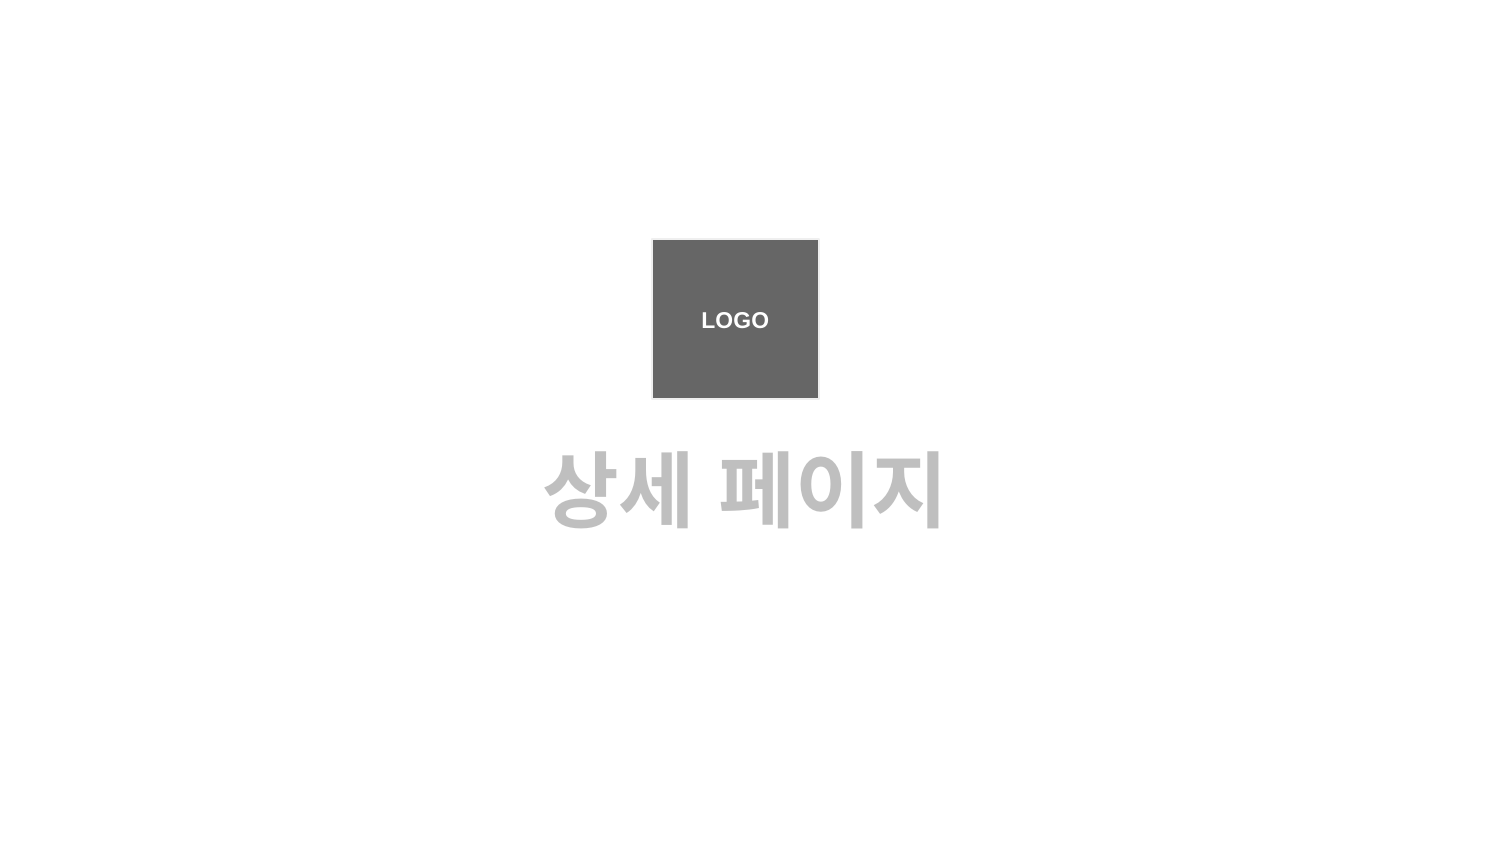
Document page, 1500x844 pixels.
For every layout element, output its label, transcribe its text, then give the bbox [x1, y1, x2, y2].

text_box 상세 페이지 [291, 430, 1209, 547]
text_box LOGO [652, 239, 819, 400]
